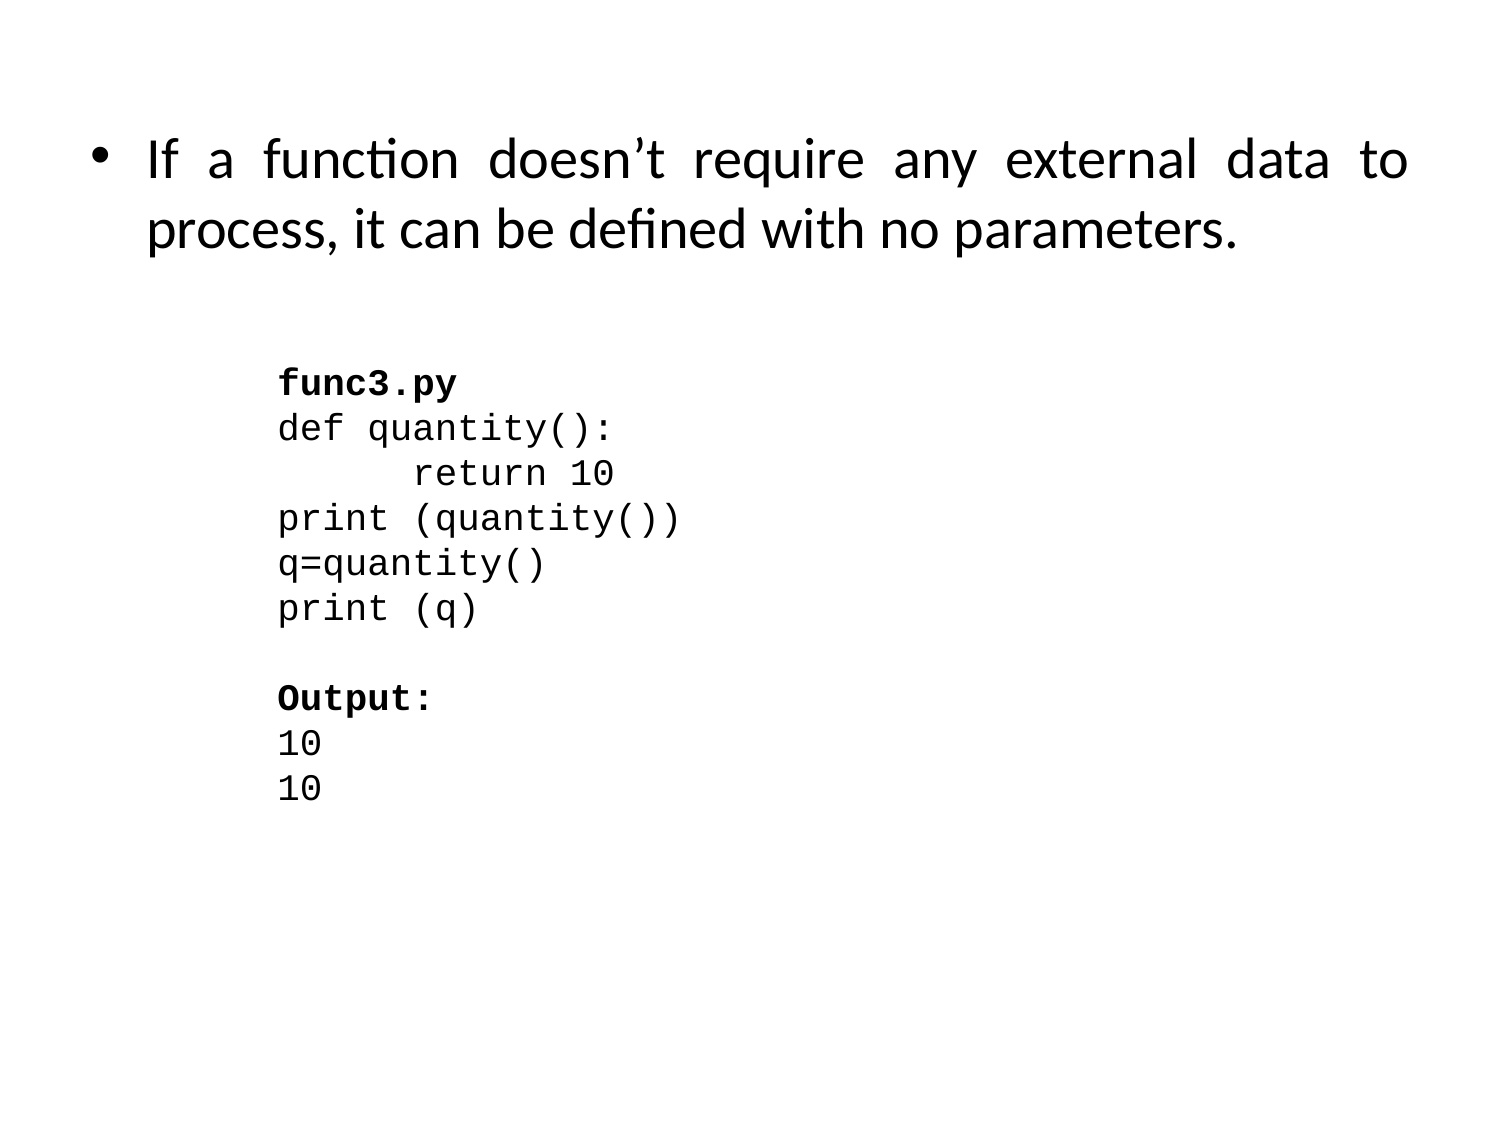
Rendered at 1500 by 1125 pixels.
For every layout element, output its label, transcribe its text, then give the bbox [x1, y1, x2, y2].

text_box func3.py def quantity(): return 10 print (quantity()) q=quantity() print (q) Output: 10 10 [262, 350, 1175, 816]
list If a function doesn’t require any external data to process, it can be defined with no parameters. [75, 112, 1425, 1005]
